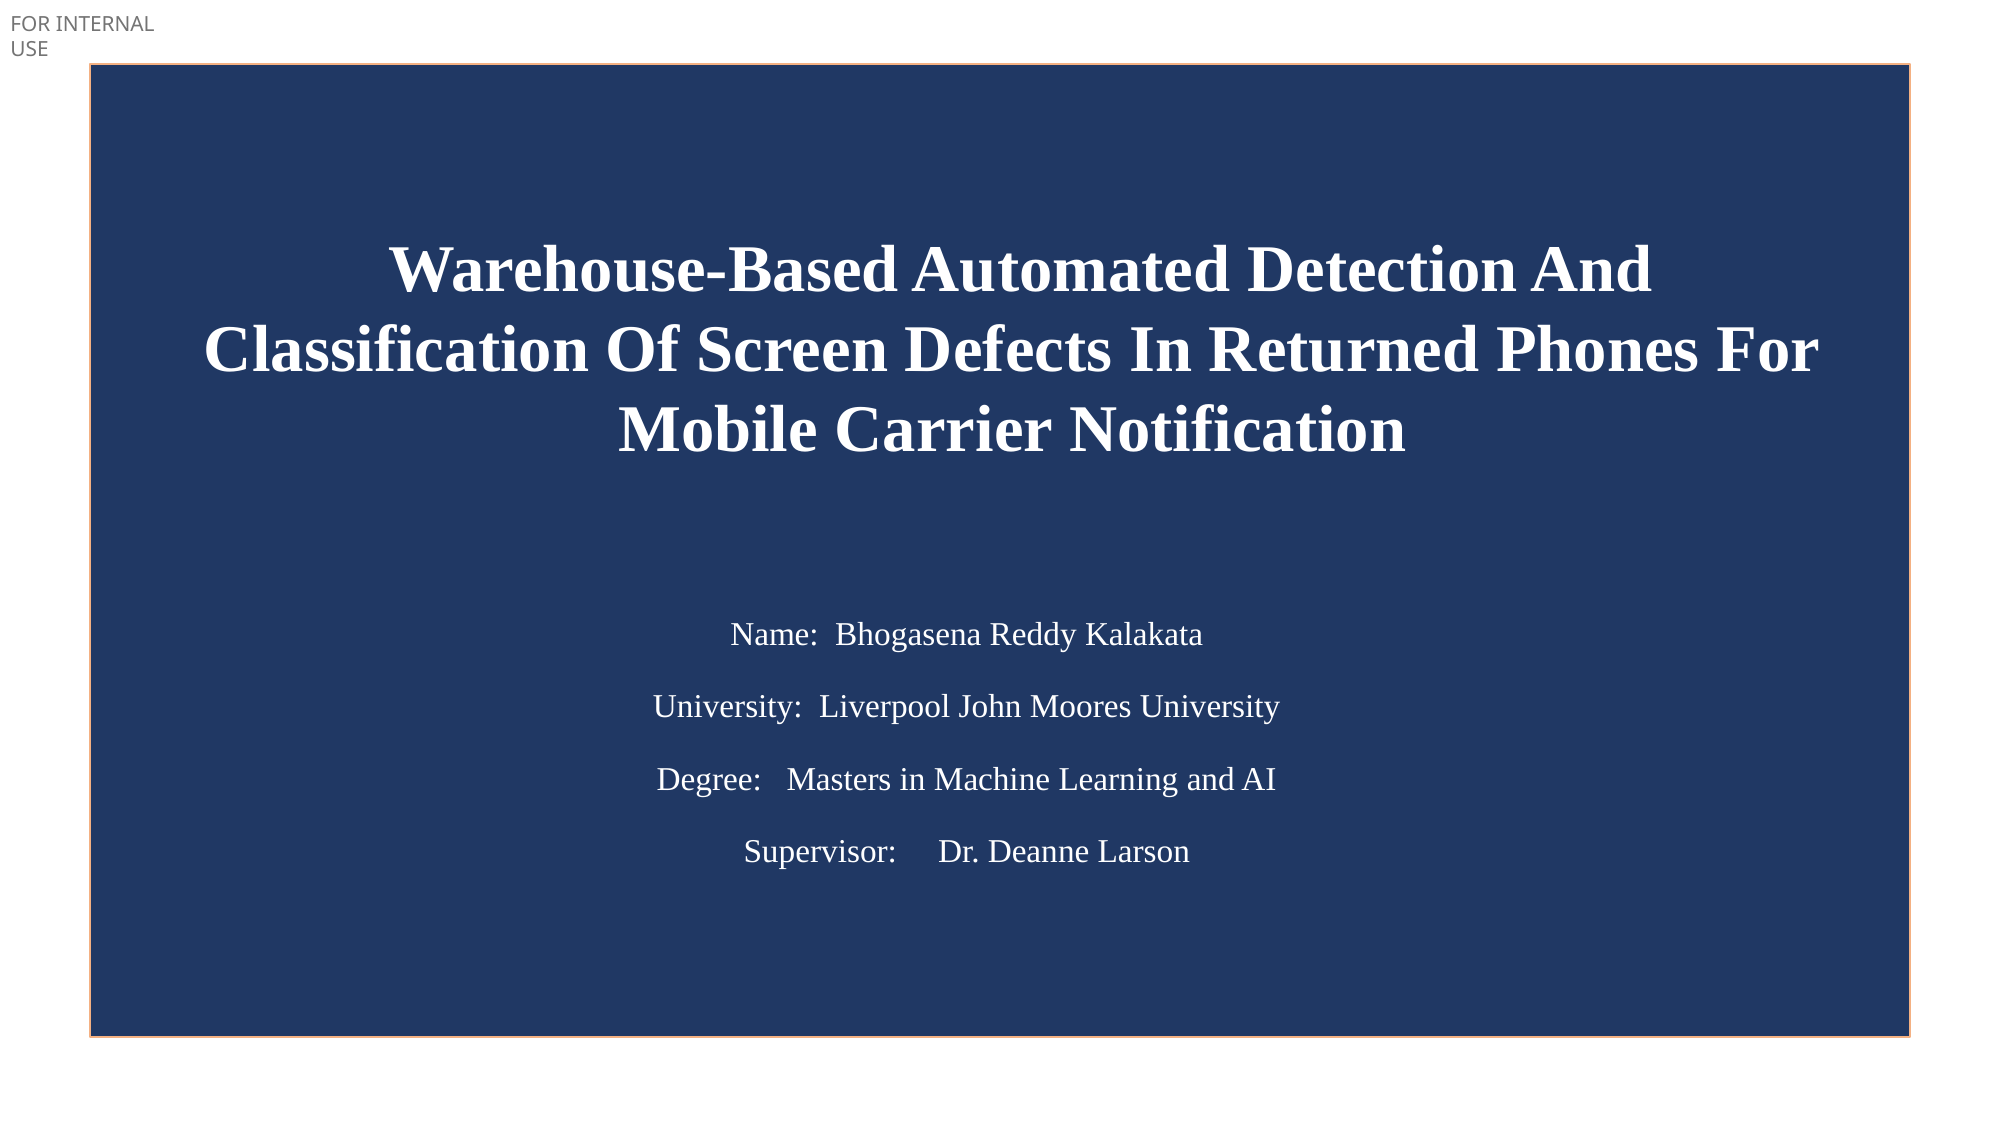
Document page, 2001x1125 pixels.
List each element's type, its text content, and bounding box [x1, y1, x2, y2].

text_box Warehouse-Based Automated Detection And Classification Of Screen Defects In Returned Phones For Mobile Carrier Notification [201, 144, 1825, 465]
text_box [89, 64, 1911, 1037]
text_box Name: Bhogasena Reddy Kalakata University: Liverpool John Moores University Degree: Masters in Machine Learning and AI Supervisor: Dr. Deanne Larson [588, 592, 1346, 870]
